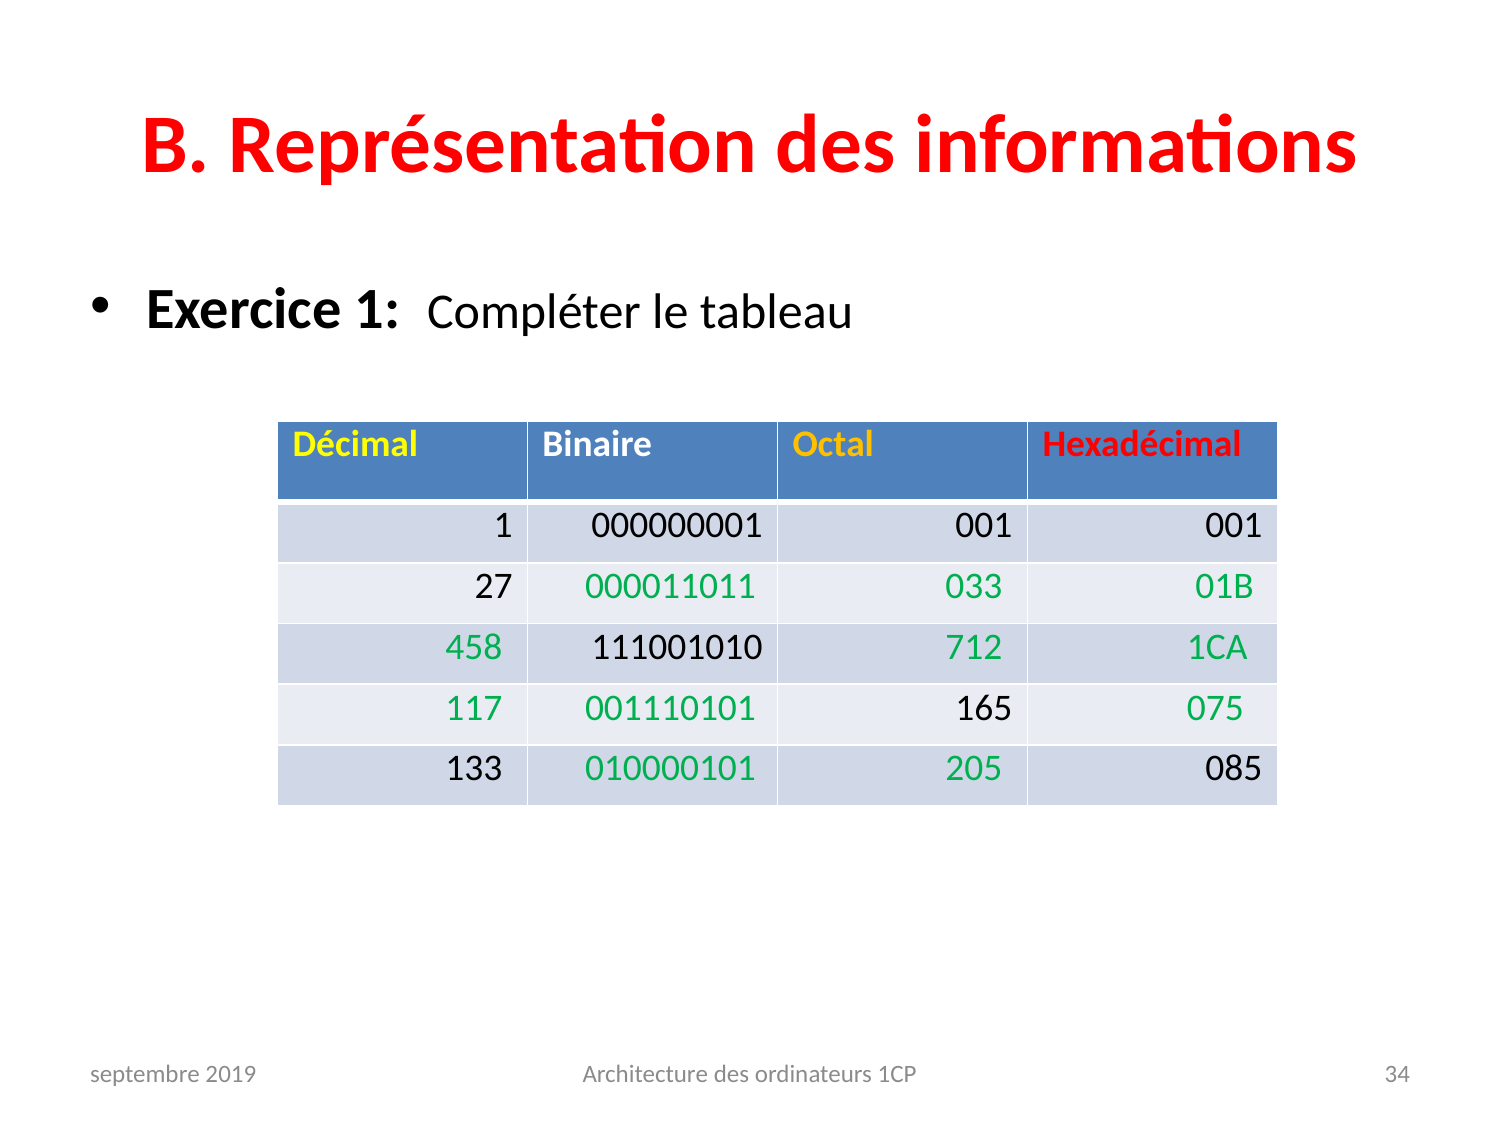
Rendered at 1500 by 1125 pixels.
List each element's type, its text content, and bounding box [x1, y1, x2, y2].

table_cell 010000101 [528, 746, 777, 805]
slide_number 34 [1074, 1042, 1425, 1103]
table_cell 001 [1028, 505, 1277, 562]
table_cell 000011011 [528, 564, 777, 623]
table_cell 1 [278, 505, 527, 562]
table_cell 085 [1028, 746, 1277, 805]
table_header Binaire [528, 422, 777, 499]
table_cell 205 [778, 746, 1027, 805]
footer Architecture des ordinateurs 1CP [512, 1042, 988, 1103]
table_cell 458 [278, 624, 527, 683]
table_header Octal [778, 422, 1027, 499]
table_header Hexadécimal [1028, 422, 1277, 499]
table_cell 133 [278, 746, 527, 805]
table_cell 117 [278, 685, 527, 744]
table_cell 001 [778, 505, 1027, 562]
table_cell 001110101 [528, 685, 777, 744]
table_cell 165 [778, 685, 1027, 744]
table_cell 111001010 [528, 624, 777, 683]
table_cell 01B [1028, 564, 1277, 623]
list Exercice 1: Compléter le tableau [75, 262, 1425, 1005]
table_cell 1CA [1028, 624, 1277, 683]
table_cell 27 [278, 564, 527, 623]
table_cell 712 [778, 624, 1027, 683]
table_cell 000000001 [528, 505, 777, 562]
table_cell 075 [1028, 685, 1277, 744]
slide_number septembre 2019 [75, 1042, 425, 1103]
title B. Représentation des informations [75, 45, 1425, 233]
table_header Décimal [278, 422, 527, 499]
table_cell 033 [778, 564, 1027, 623]
